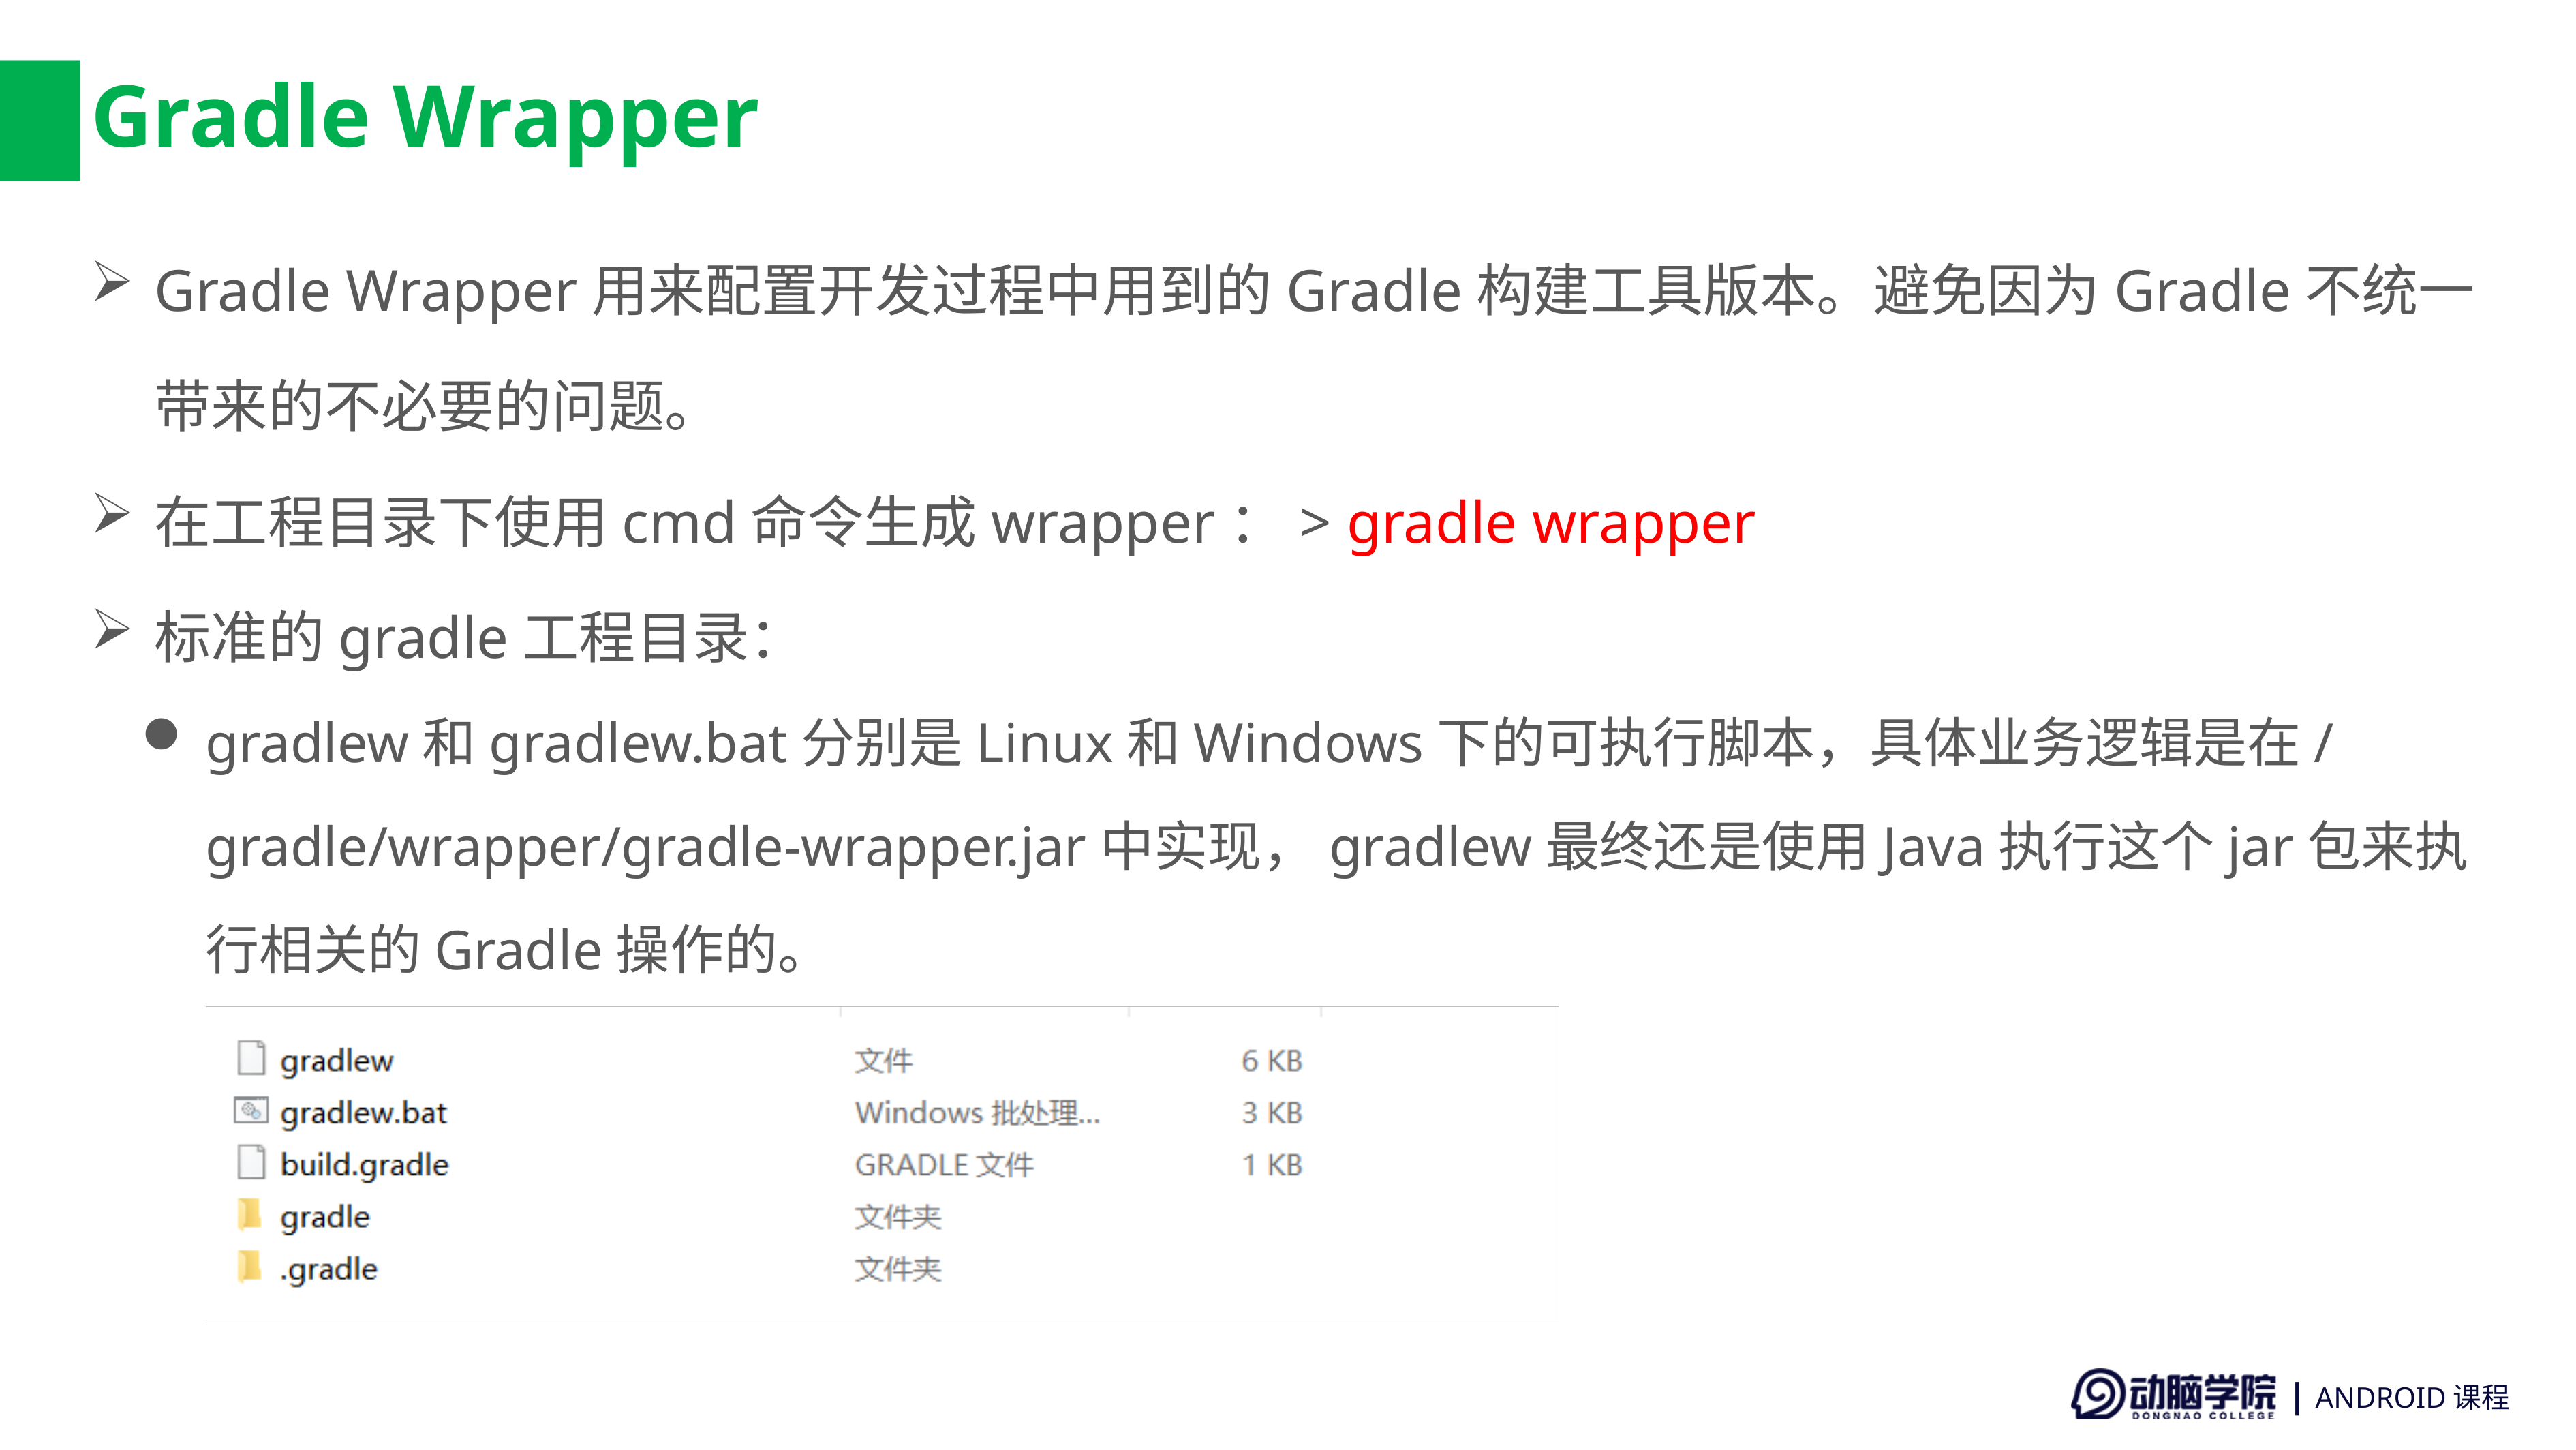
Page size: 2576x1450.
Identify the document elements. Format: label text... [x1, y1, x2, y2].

picture [2071, 1368, 2278, 1421]
title Gradle Wrapper [80, 58, 2496, 181]
picture [206, 1006, 1559, 1320]
text_box Gradle Wrapper用来配置开发过程中用到的Gradle构建工具版本。避免因为Gradle不统一带来的不必要的问题。 在工程目录下使用cmd命令生成wrapper：> gradle wrapper 标准的gradle工程目录： gradlew和gradlew.bat分别是Linux和Windows下的可执行脚本，具体业务逻辑是在/gradle/wrapper/gradle-wrapper.jar中实现，gradlew最终还是使用Java执行这个jar包来执行相关的Gradle操作的。 [80, 201, 2487, 1096]
